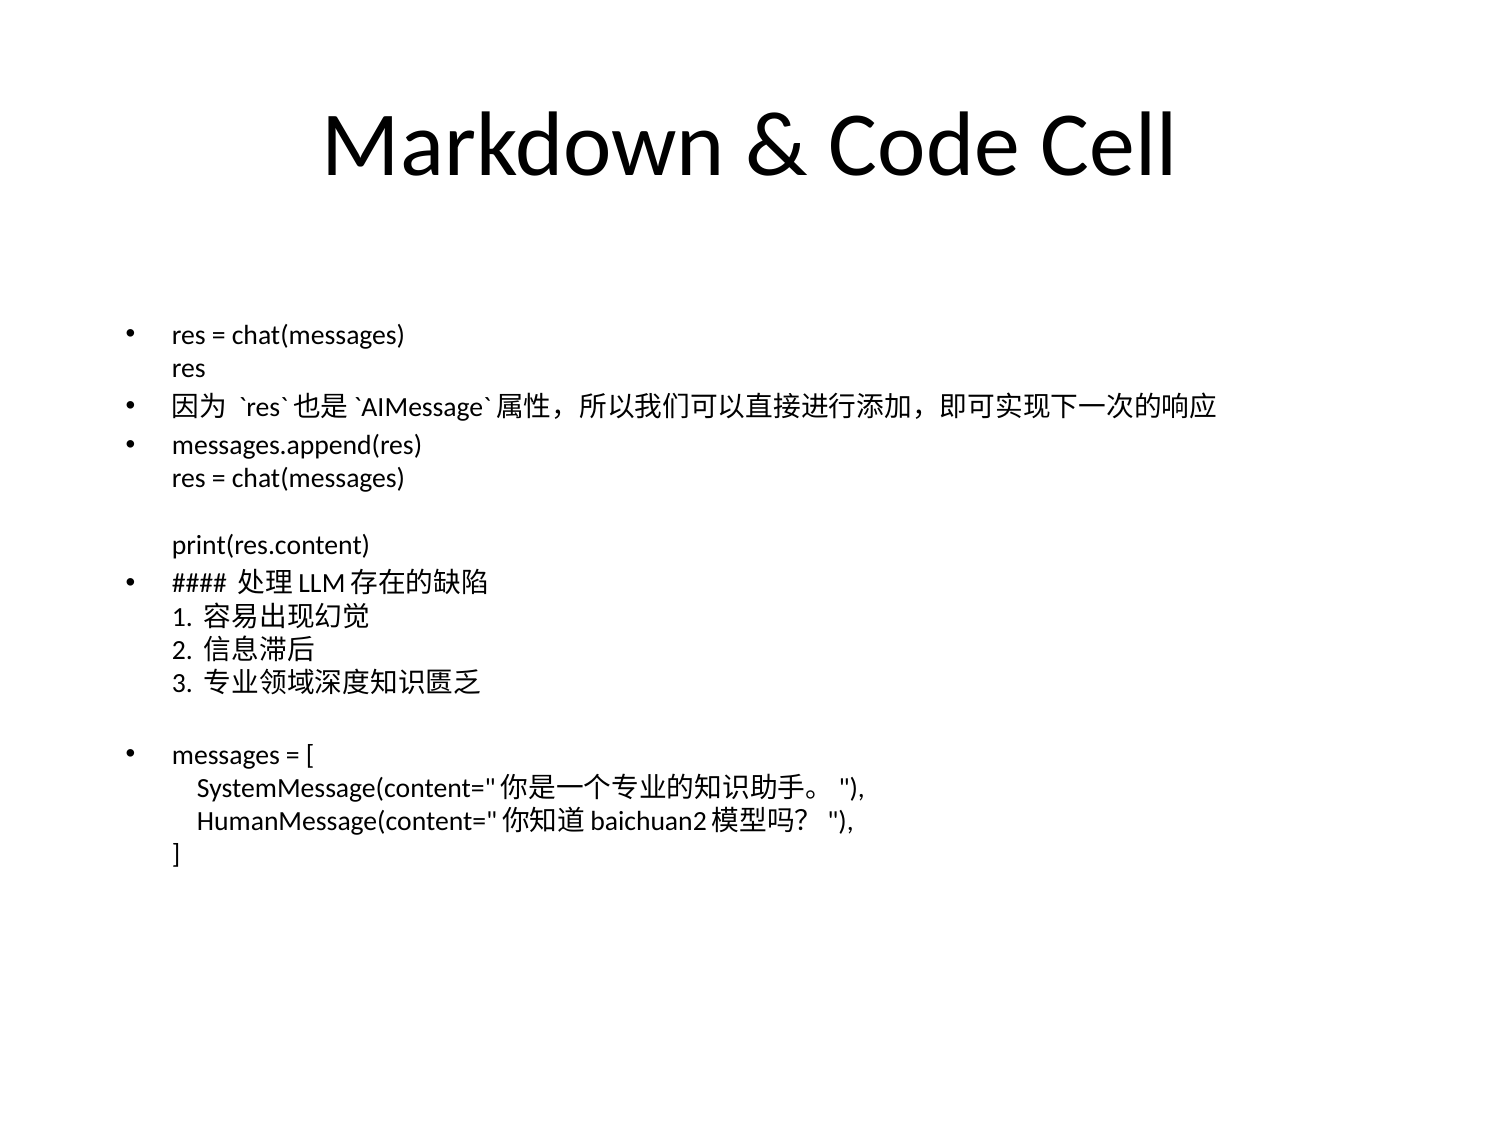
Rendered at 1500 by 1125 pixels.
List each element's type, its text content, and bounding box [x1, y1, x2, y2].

title Markdown & Code Cell [75, 45, 1425, 233]
list res = chat(messages) res 因为 `res`也是`AIMessage`属性，所以我们可以直接进行添加，即可实现下一次的响应 messages.append(res) res = chat(messages) print(res.content) #### 处理LLM存在的缺陷 1. 容易出现幻觉 2. 信息滞后 3. 专业领域深度知识匮乏 messages = [ SystemMessage(content="你是一个专业的知识助手。"), HumanMessage(content="你知道baichuan2模型吗？"), ] [110, 244, 1461, 881]
